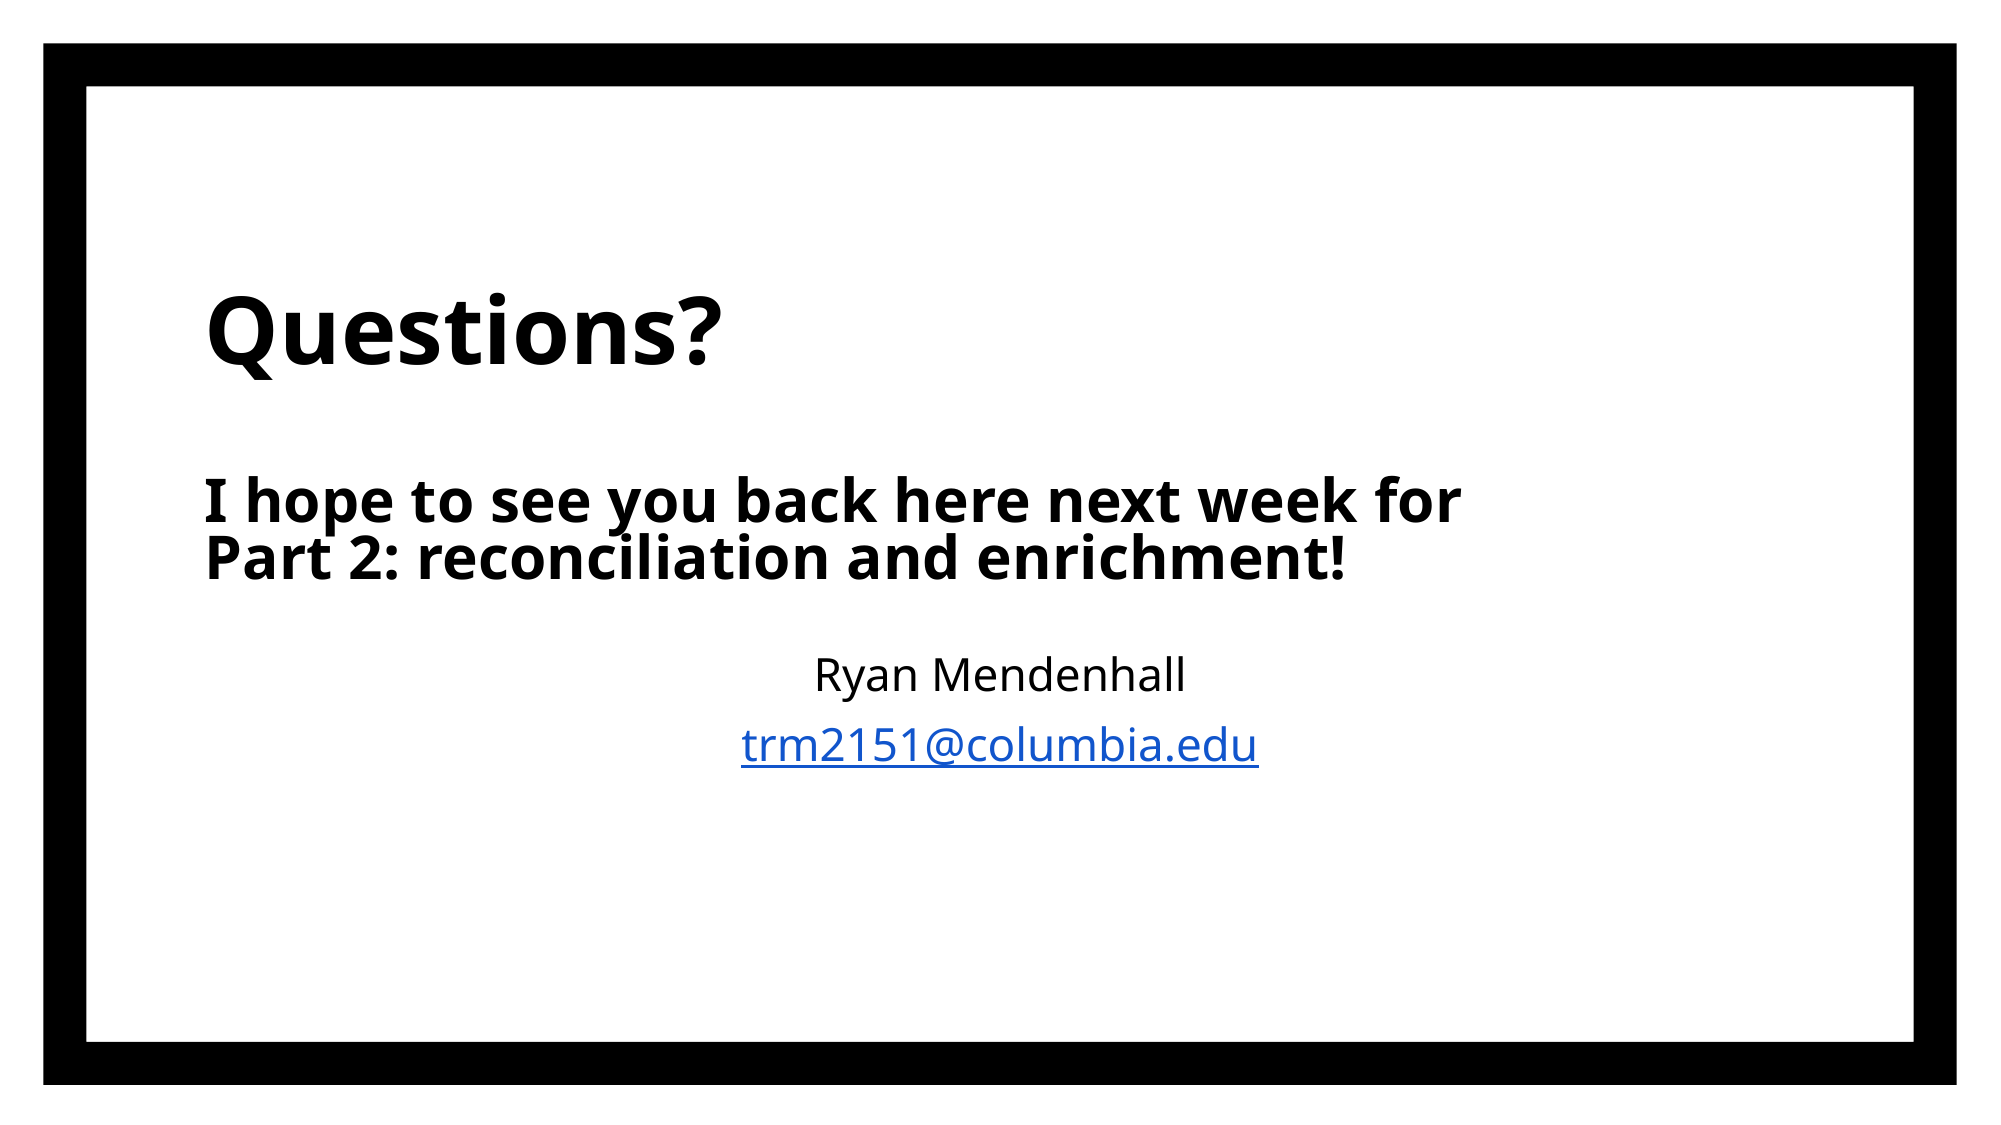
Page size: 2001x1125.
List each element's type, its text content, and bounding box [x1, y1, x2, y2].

title Questions? [190, 185, 1304, 468]
list I hope to see you back here next week for Part 2: reconciliation and enrichment! Ryan Mendenhall trm2151@columbia.edu [190, 468, 1810, 907]
